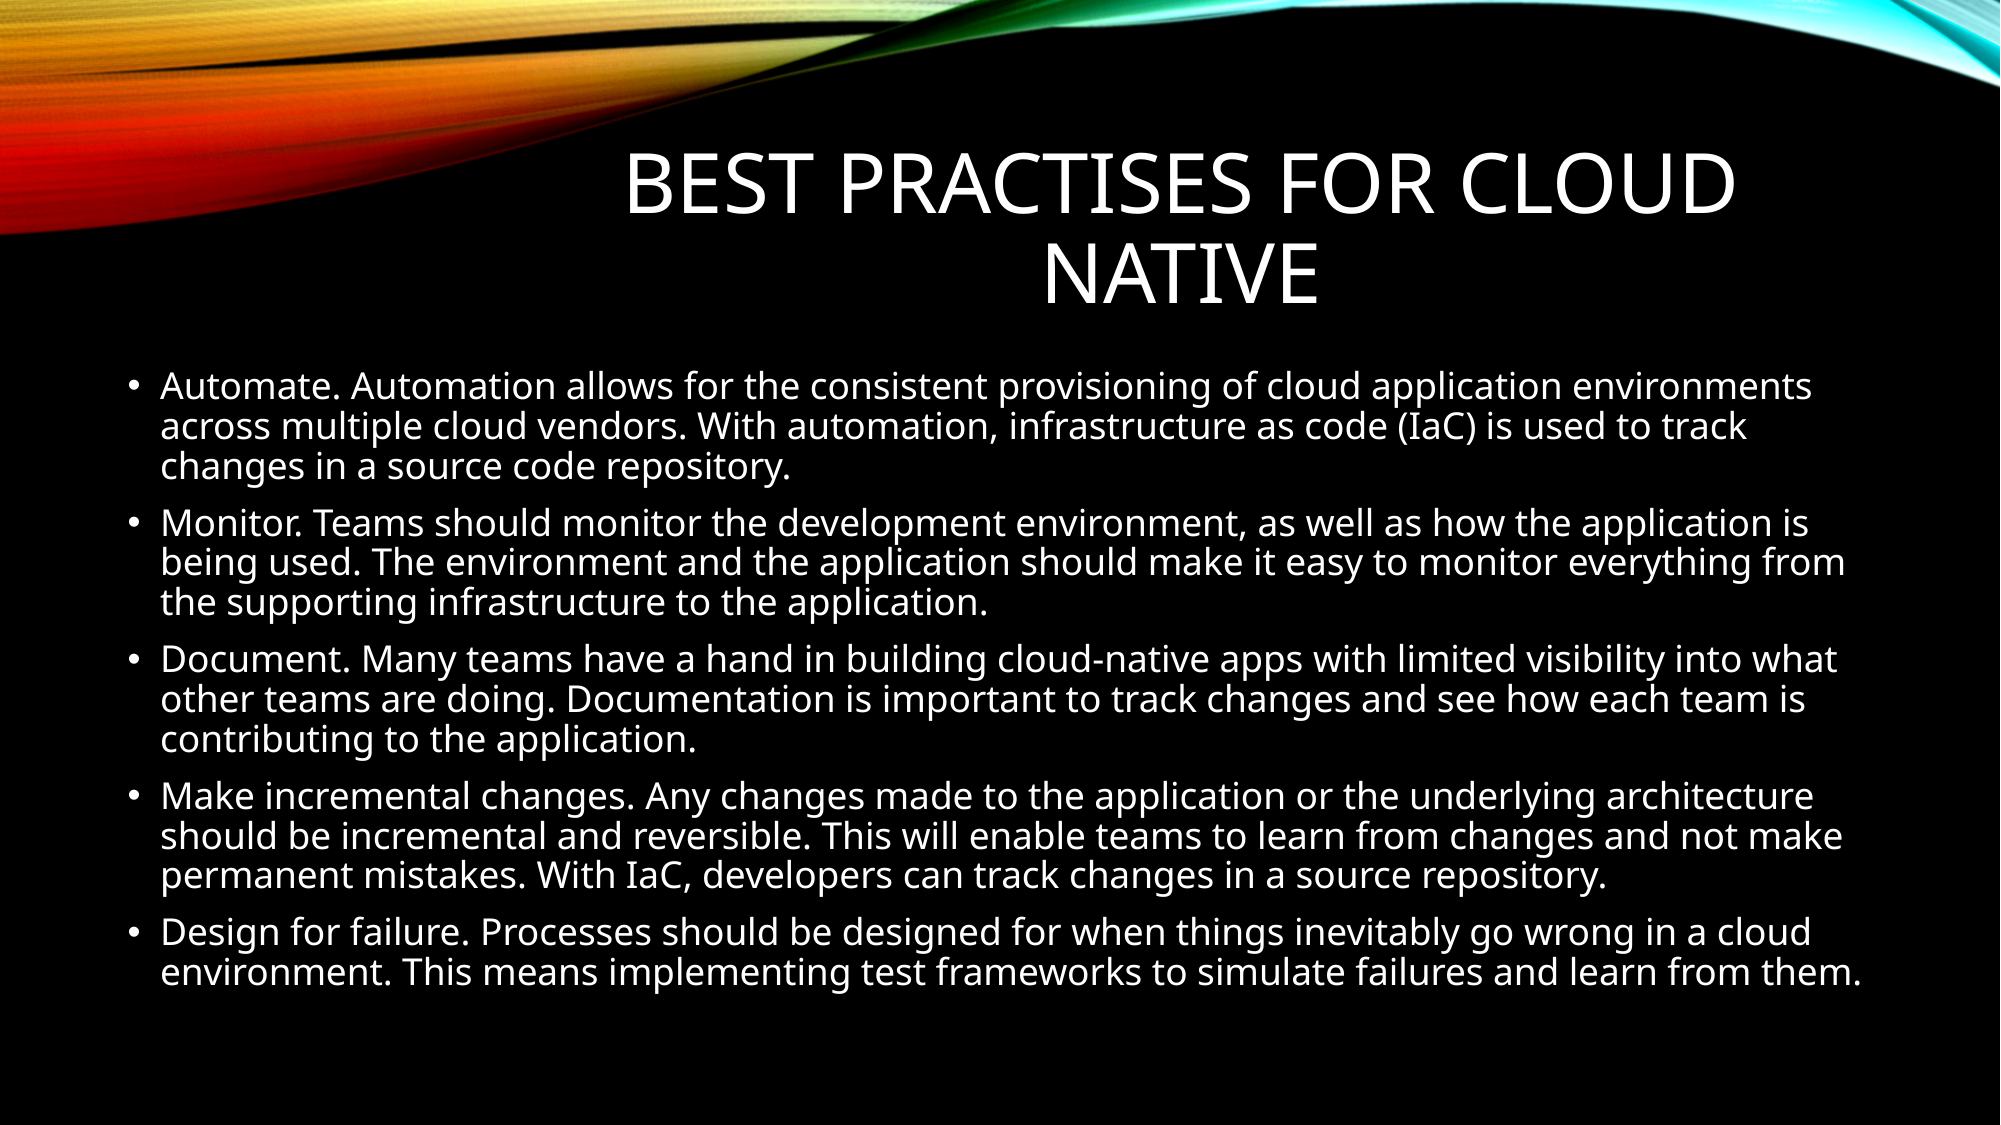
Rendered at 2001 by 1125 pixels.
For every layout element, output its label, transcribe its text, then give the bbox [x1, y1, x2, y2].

list Automate. Automation allows for the consistent provisioning of cloud application environments across multiple cloud vendors. With automation, infrastructure as code (IaC) is used to track changes in a source code repository. Monitor. Teams should monitor the development environment, as well as how the application is being used. The environment and the application should make it easy to monitor everything from the supporting infrastructure to the application. Document. Many teams have a hand in building cloud-native apps with limited visibility into what other teams are doing. Documentation is important to track changes and see how each team is contributing to the application. Make incremental changes. Any changes made to the application or the underlying architecture should be incremental and reversible. This will enable teams to learn from changes and not make permanent mistakes. With IaC, developers can track changes in a source repository. Design for failure. Processes should be designed for when things inevitably go wrong in a cloud environment. This means implementing test frameworks to simulate failures and learn from them. [112, 360, 1888, 1021]
picture [0, 0, 2000, 237]
title BEST PRACTISES FOR CLOUD NATIVE [474, 125, 1888, 338]
